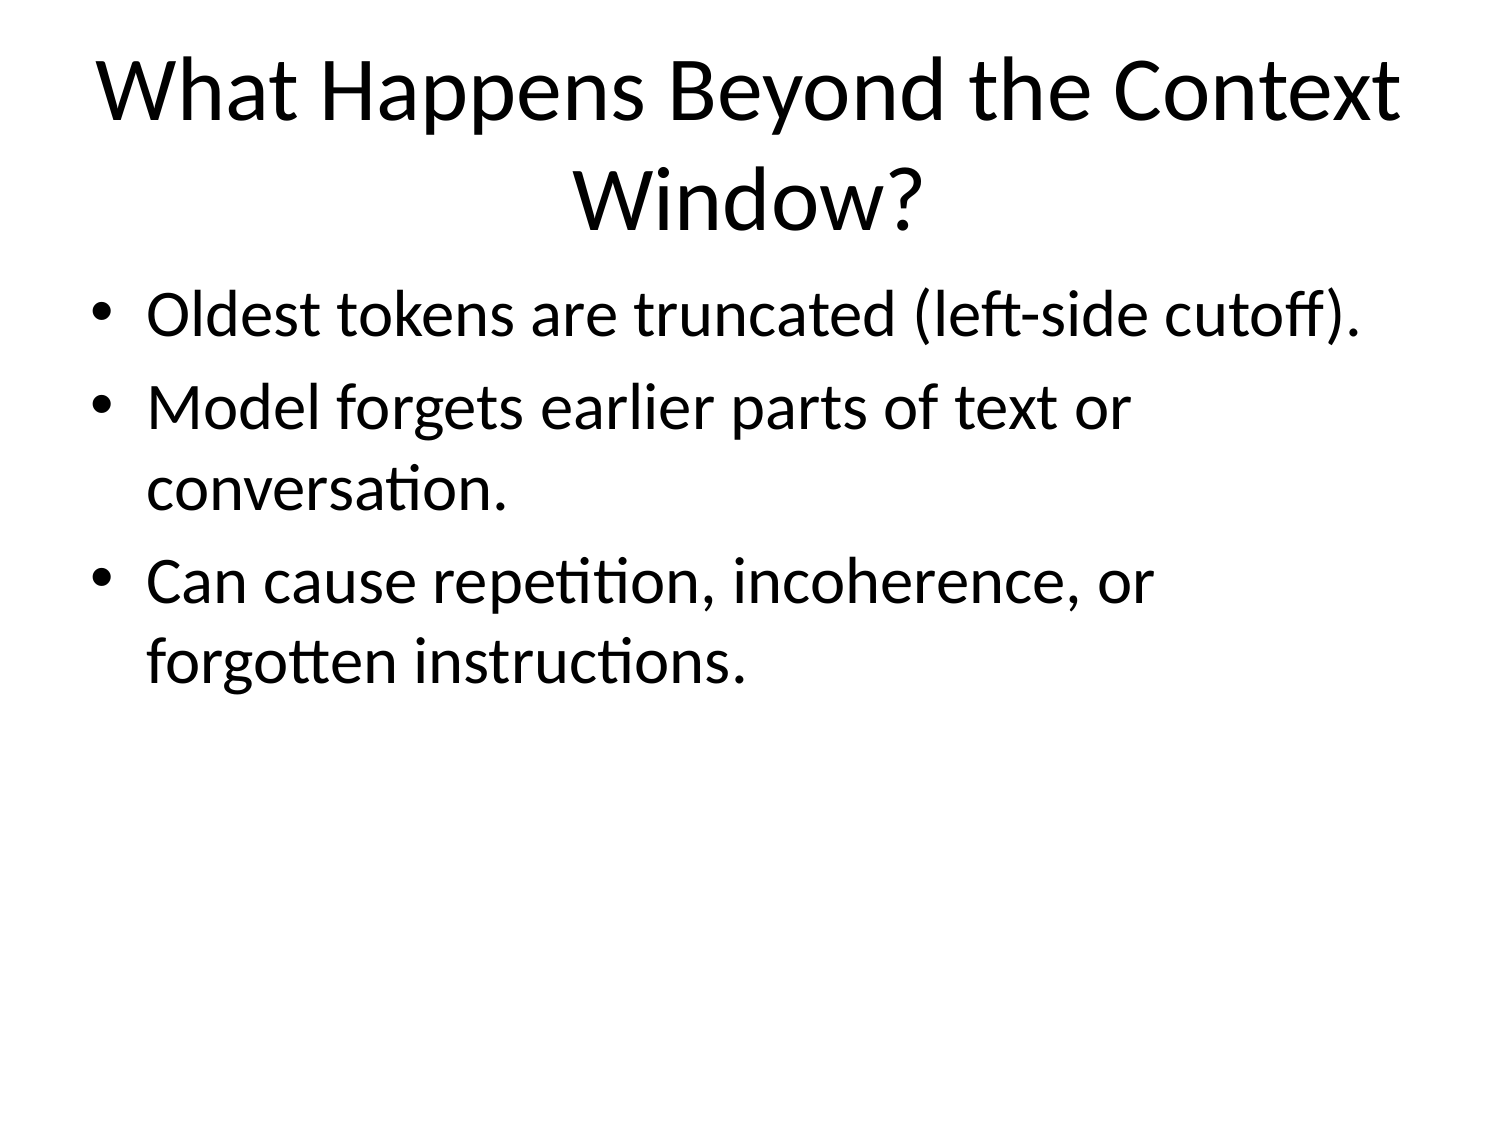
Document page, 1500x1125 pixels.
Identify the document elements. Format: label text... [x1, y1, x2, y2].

title What Happens Beyond the Context Window? [75, 45, 1425, 233]
list Oldest tokens are truncated (left-side cutoff). Model forgets earlier parts of text or conversation. Can cause repetition, incoherence, or forgotten instructions. [75, 262, 1425, 1005]
